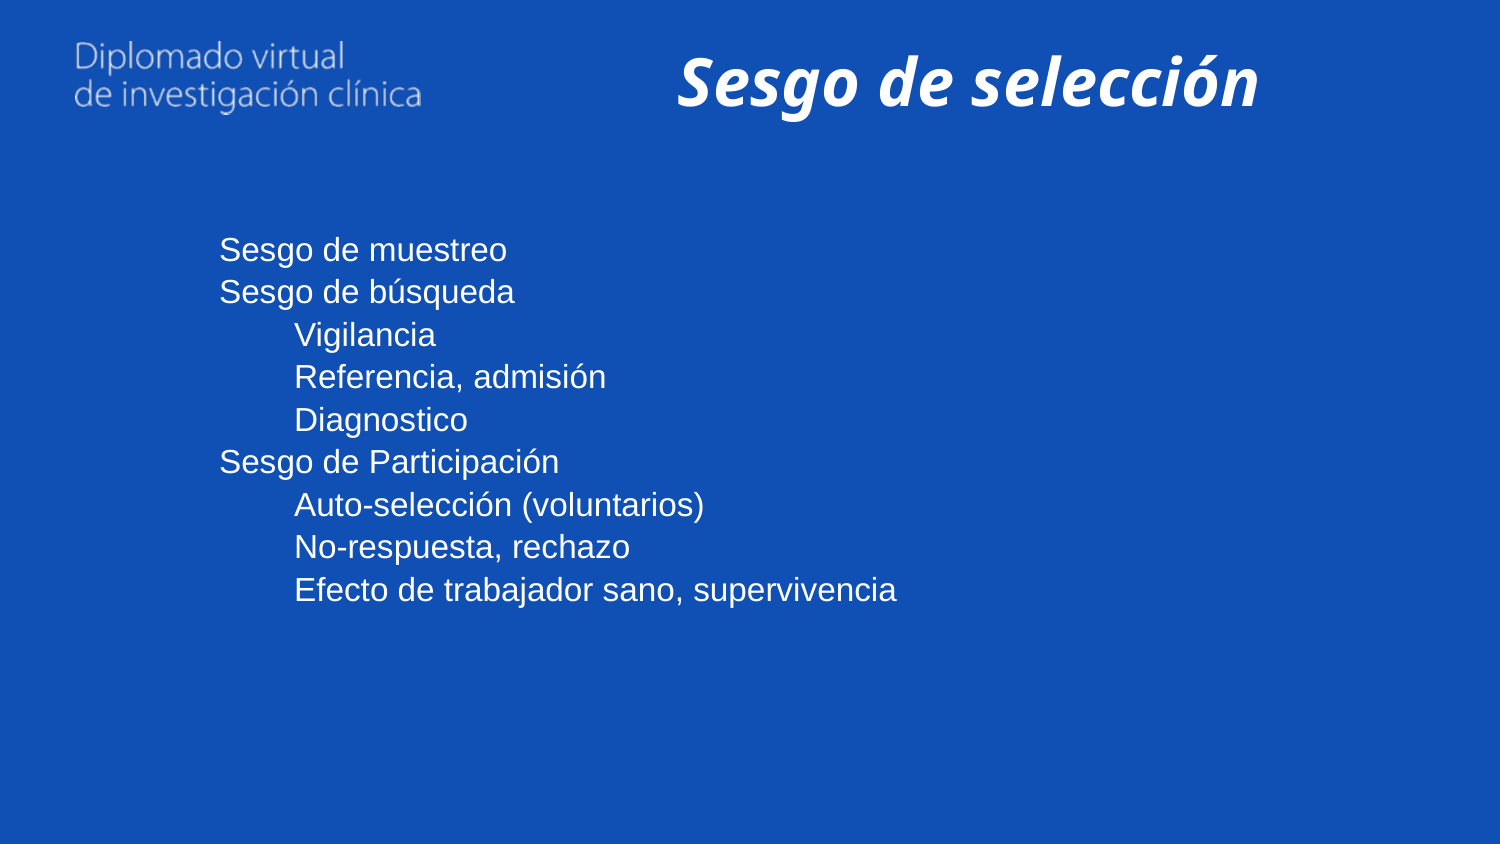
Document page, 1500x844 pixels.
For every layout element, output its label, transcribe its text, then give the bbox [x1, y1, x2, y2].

list Sesgo de muestreo Sesgo de búsqueda Vigilancia Referencia, admisión Diagnostico Sesgo de Participación Auto-selección (voluntarios) No-respuesta, rechazo Efecto de trabajador sano, supervivencia [204, 225, 1304, 694]
title Sesgo de selección [491, 9, 1448, 150]
picture [75, 41, 421, 115]
